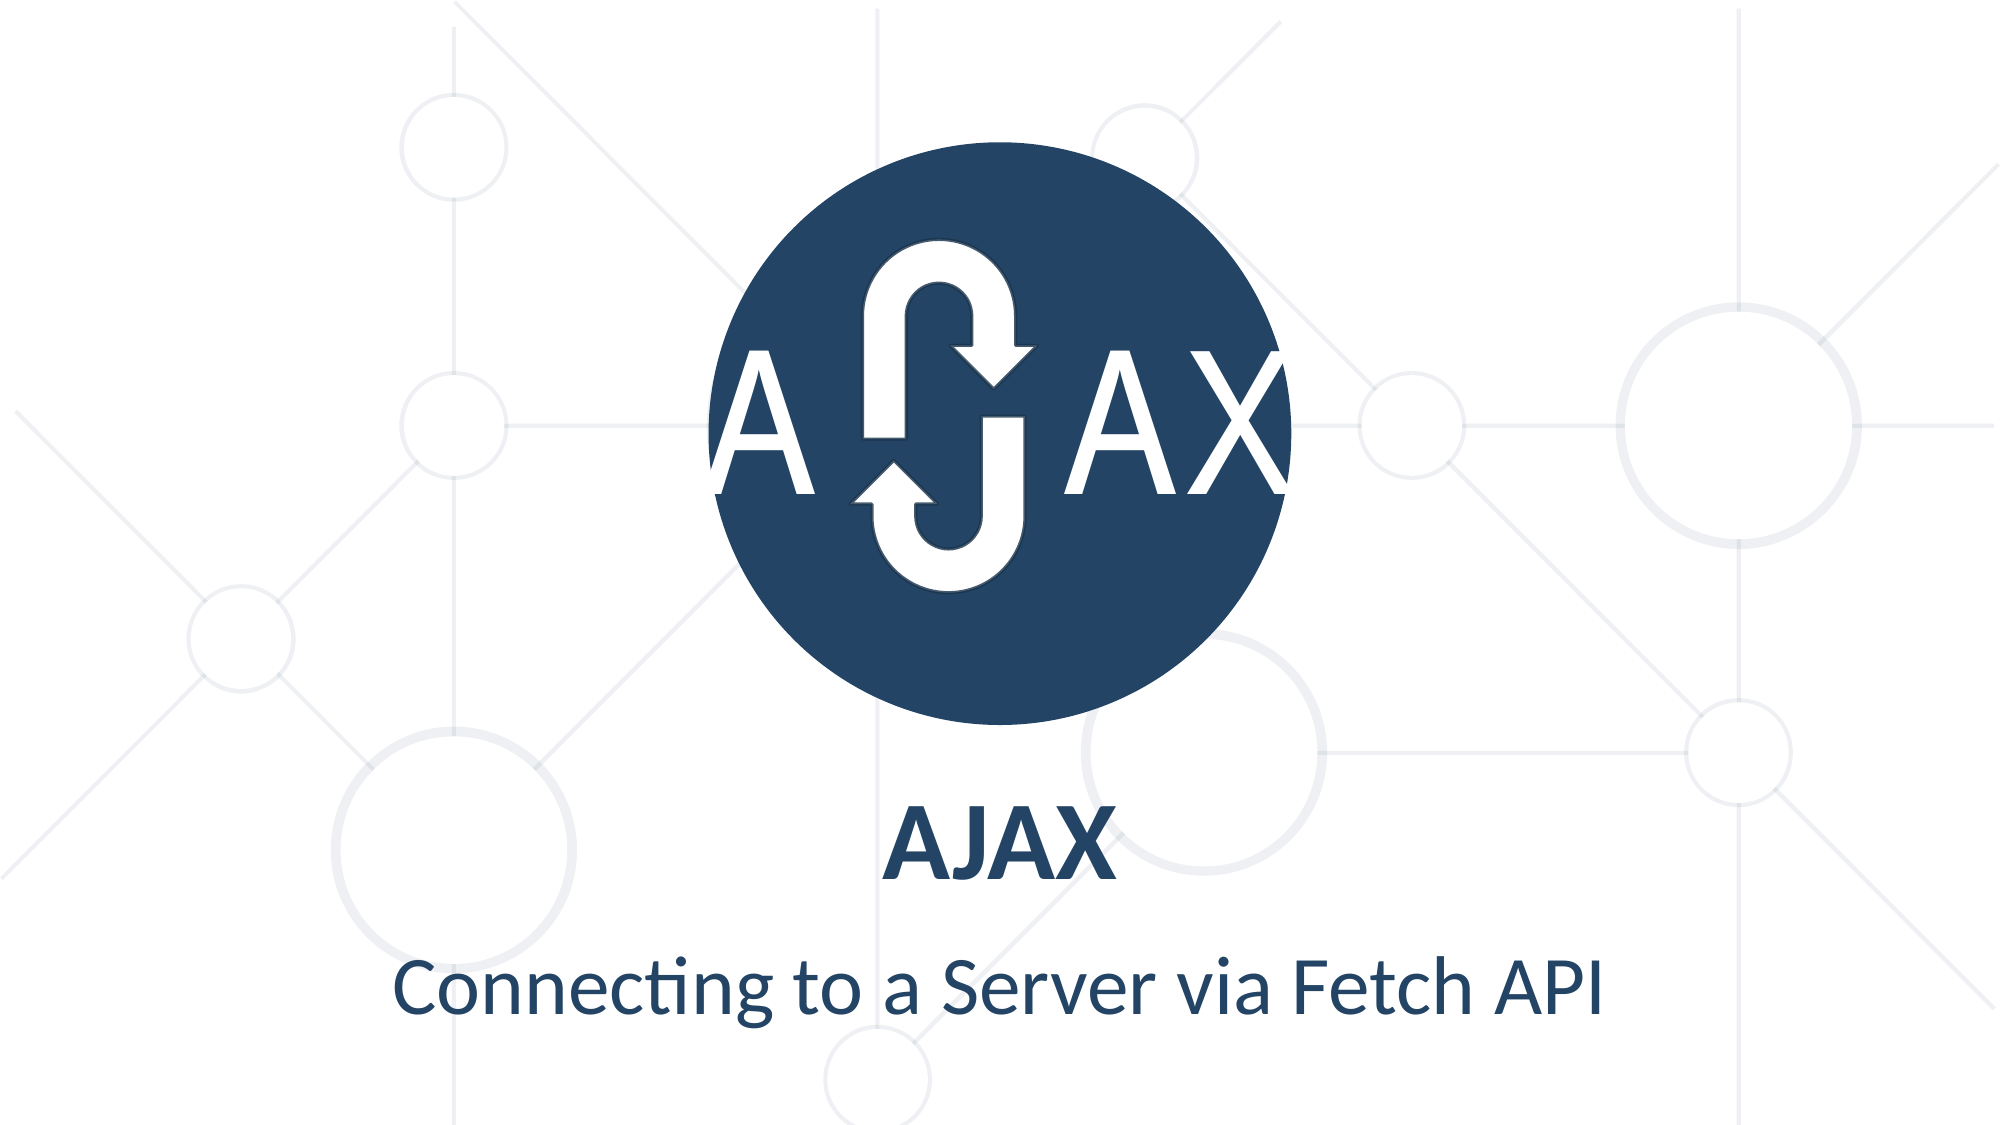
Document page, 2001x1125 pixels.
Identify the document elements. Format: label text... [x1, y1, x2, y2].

title AJAX [100, 771, 1900, 898]
subtitle Connecting to a Server via Fetch API [100, 916, 1900, 1043]
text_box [707, 239, 1293, 593]
